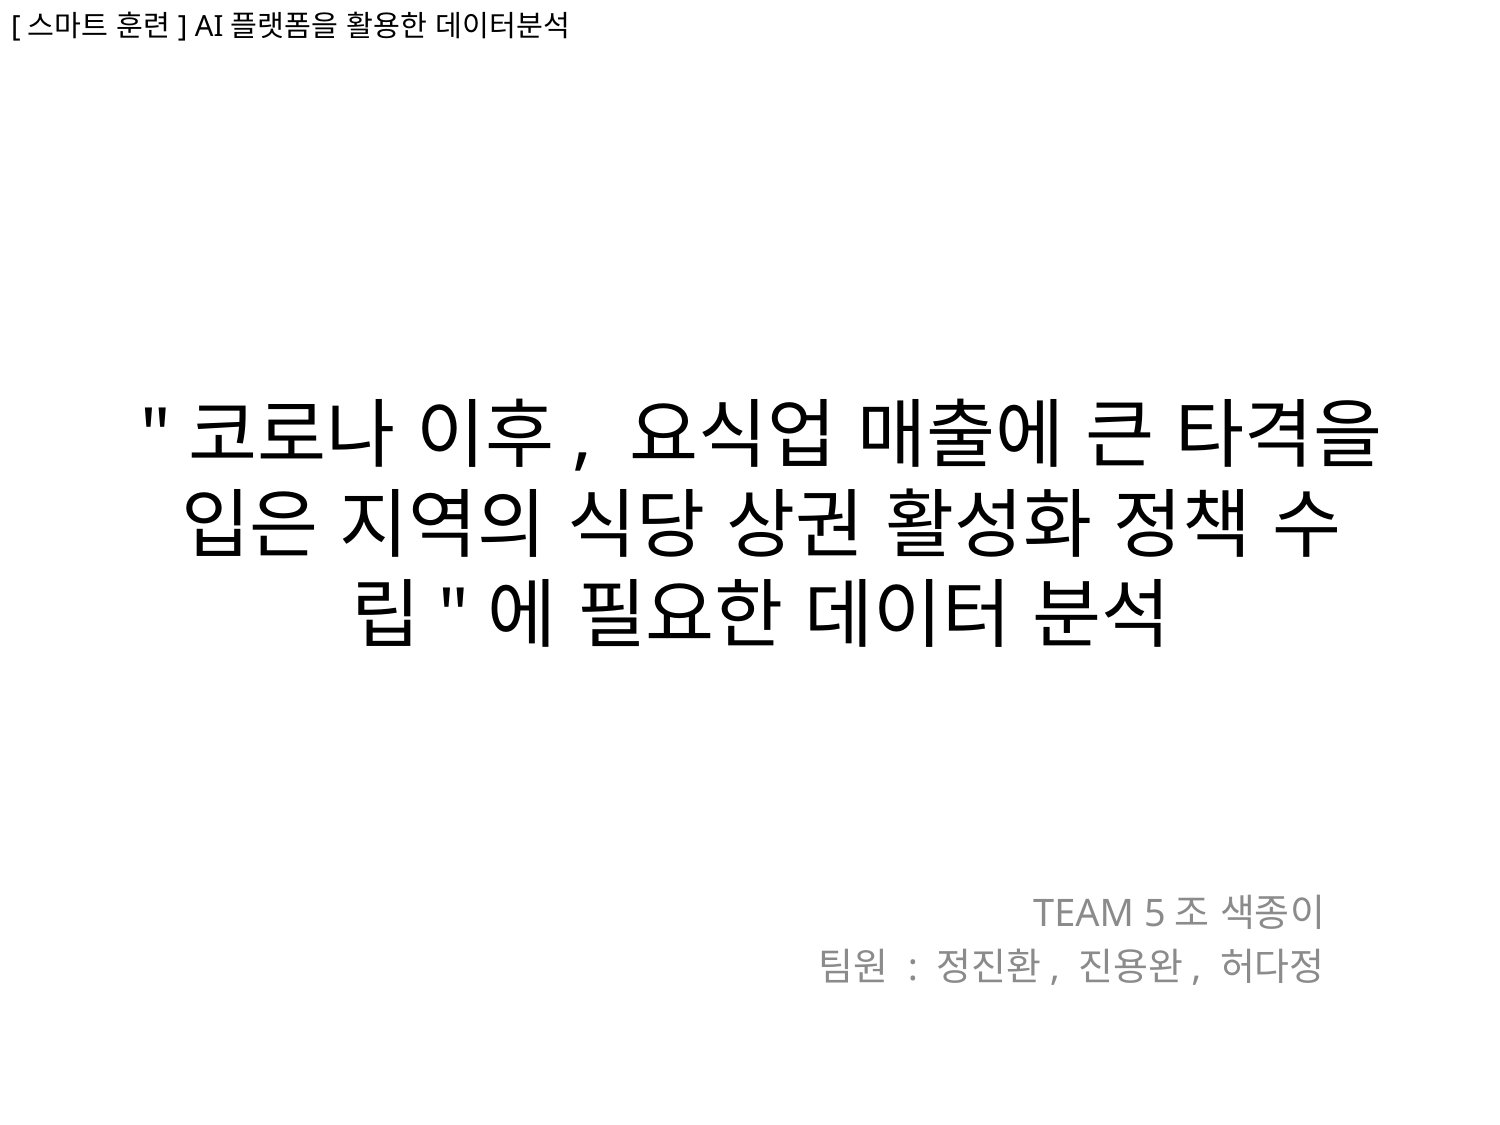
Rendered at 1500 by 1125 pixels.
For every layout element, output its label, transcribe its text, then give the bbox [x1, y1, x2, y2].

text_box [스마트 훈련] AI플랫폼을 활용한 데이터분석 [0, 0, 586, 50]
title "코로나 이후, 요식업 매출에 큰 타격을 입은 지역의 식당 상권 활성화 정책 수립"에 필요한 데이터 분석 [123, 349, 1399, 693]
subtitle TEAM 5조 색종이 팀원 : 정진환, 진용완, 허다정 [290, 881, 1341, 996]
